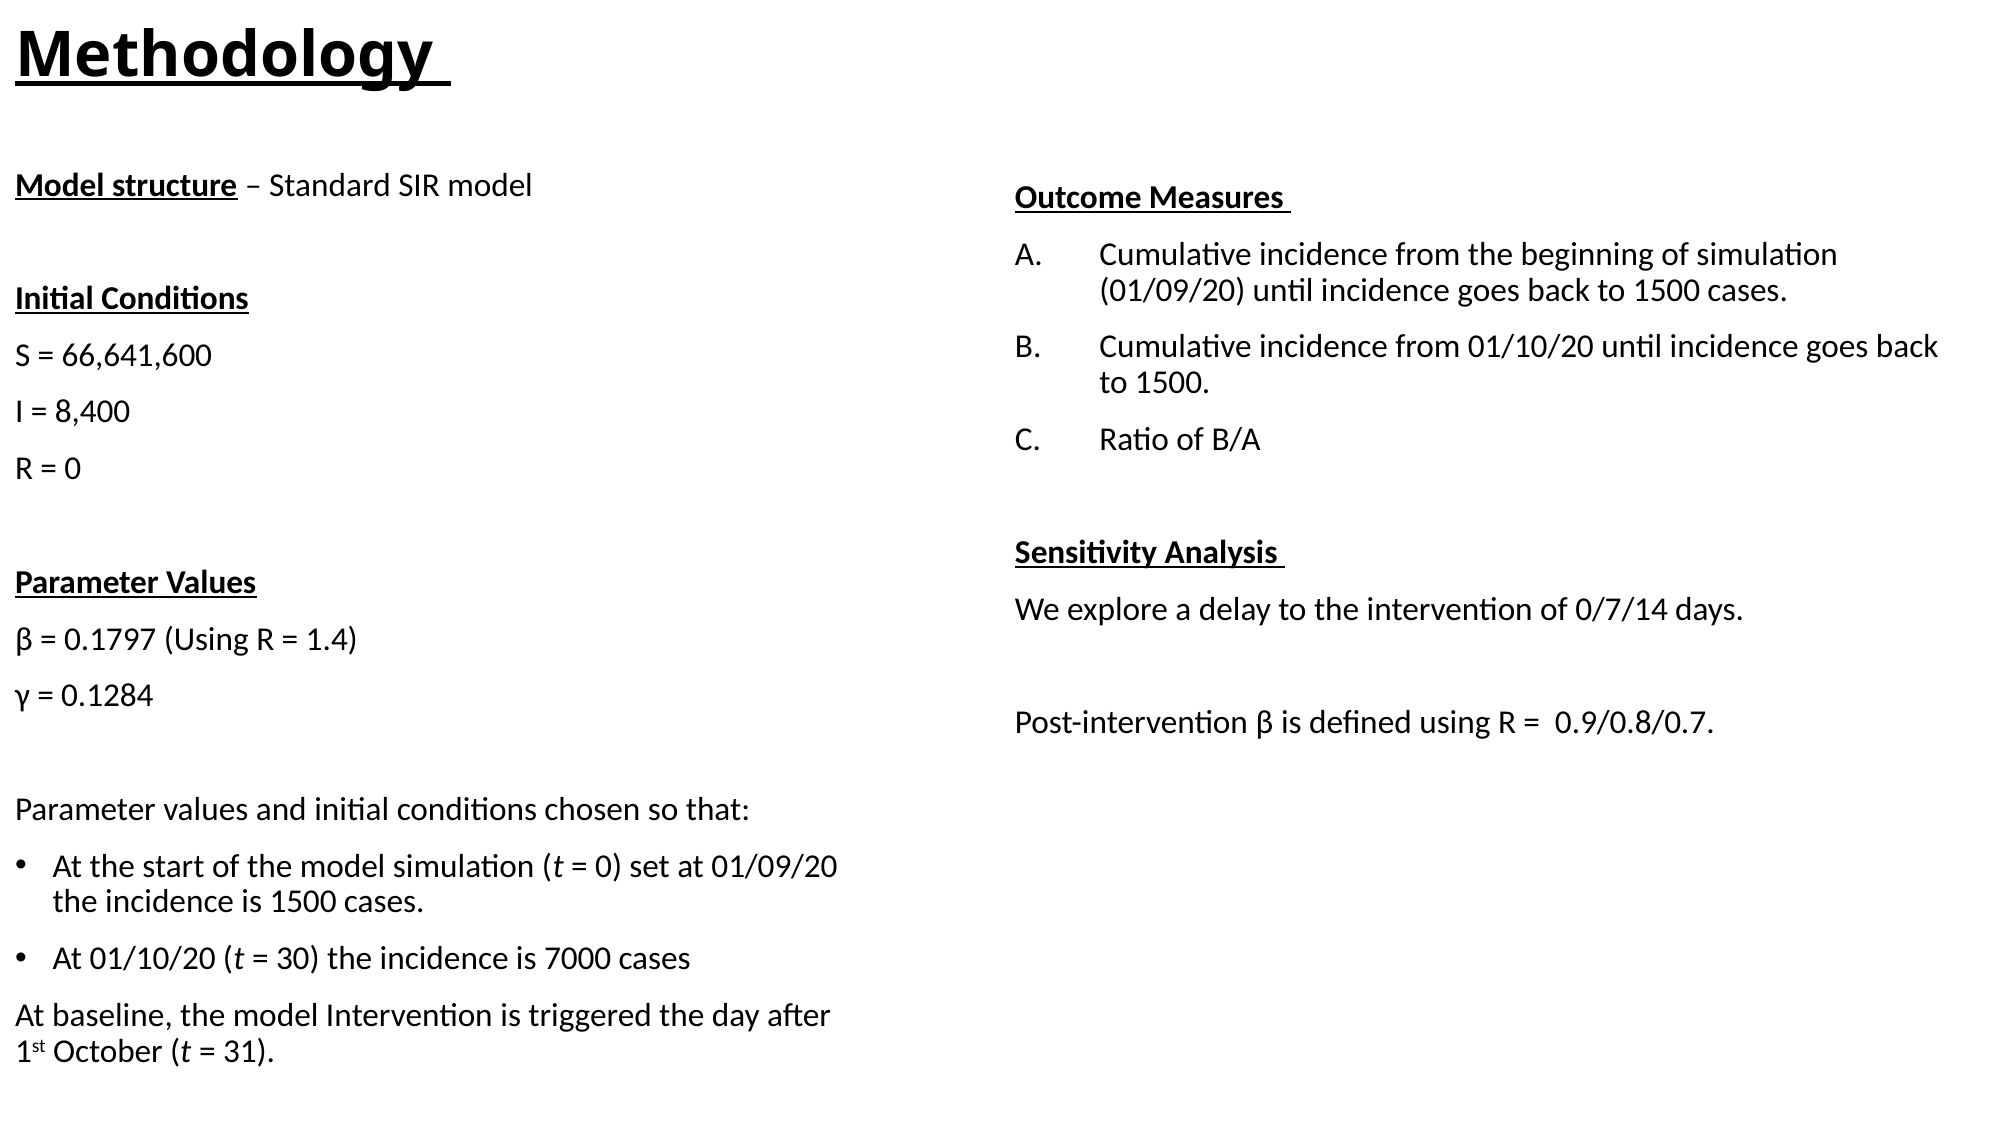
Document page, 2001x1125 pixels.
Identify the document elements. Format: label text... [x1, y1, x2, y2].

title Methodology [0, 0, 492, 112]
text_box Outcome Measures Cumulative incidence from the beginning of simulation (01/09/20) until incidence goes back to 1500 cases. Cumulative incidence from 01/10/20 until incidence goes back to 1500. Ratio of B/A Sensitivity Analysis We explore a delay to the intervention of 0/7/14 days. Post-intervention β is defined using R = 0.9/0.8/0.7. [999, 111, 1977, 789]
list Model structure – Standard SIR model Initial Conditions S = 66,641,600 I = 8,400 R = 0 Parameter Values β = 0.1797 (Using R = 1.4) γ = 0.1284 Parameter values and initial conditions chosen so that: At the start of the model simulation (t = 0) set at 01/09/20 the incidence is 1500 cases. At 01/10/20 (t = 30) the incidence is 7000 cases At baseline, the model Intervention is triggered the day after 1st October (t = 31). [0, 159, 859, 1085]
